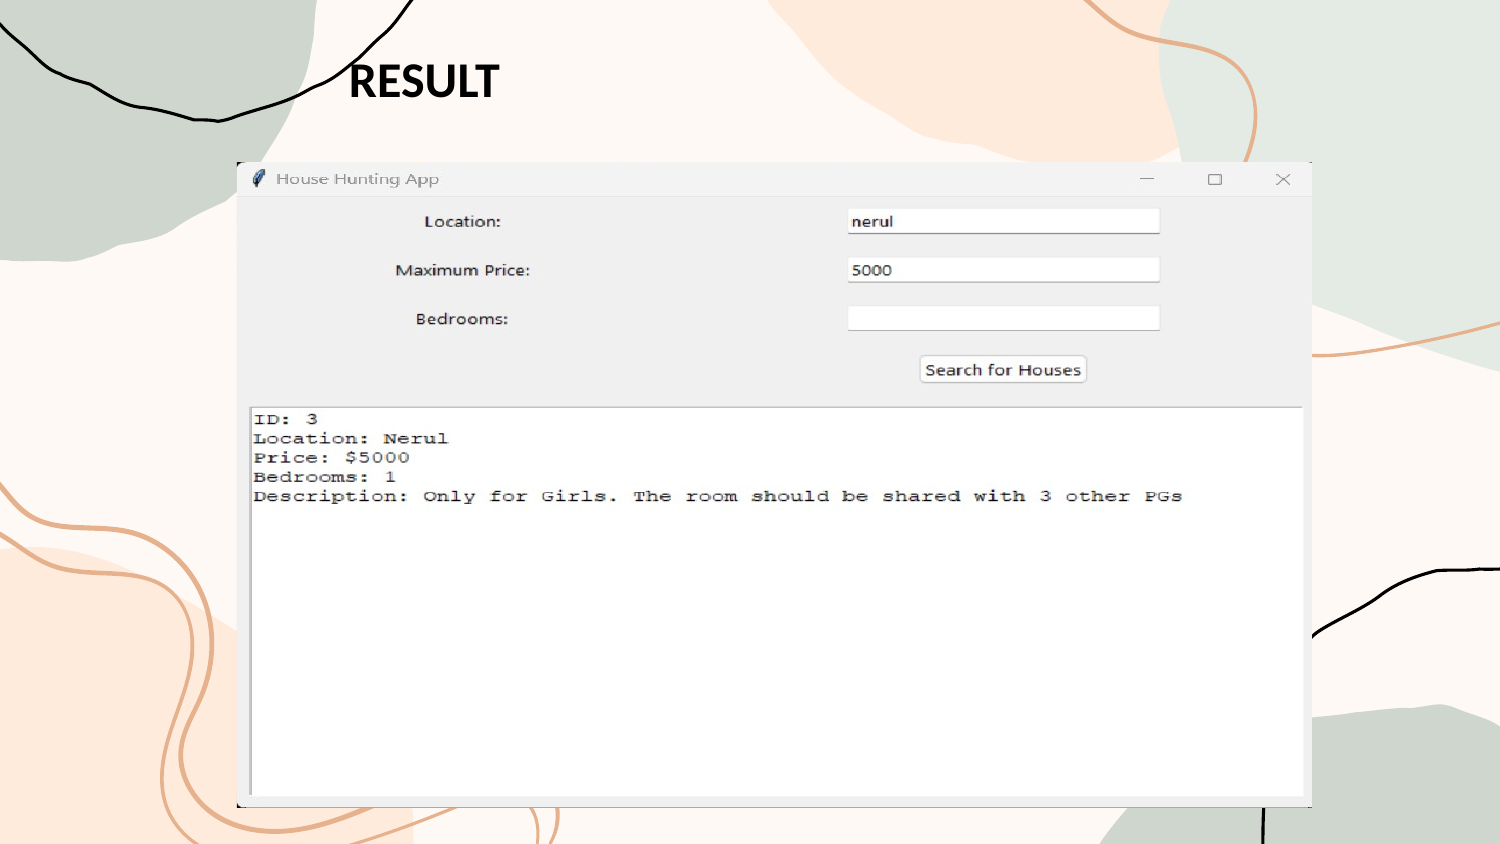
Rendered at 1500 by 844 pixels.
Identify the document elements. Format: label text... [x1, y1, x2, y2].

picture [236, 162, 1313, 808]
text_box RESULT [334, 39, 1025, 115]
